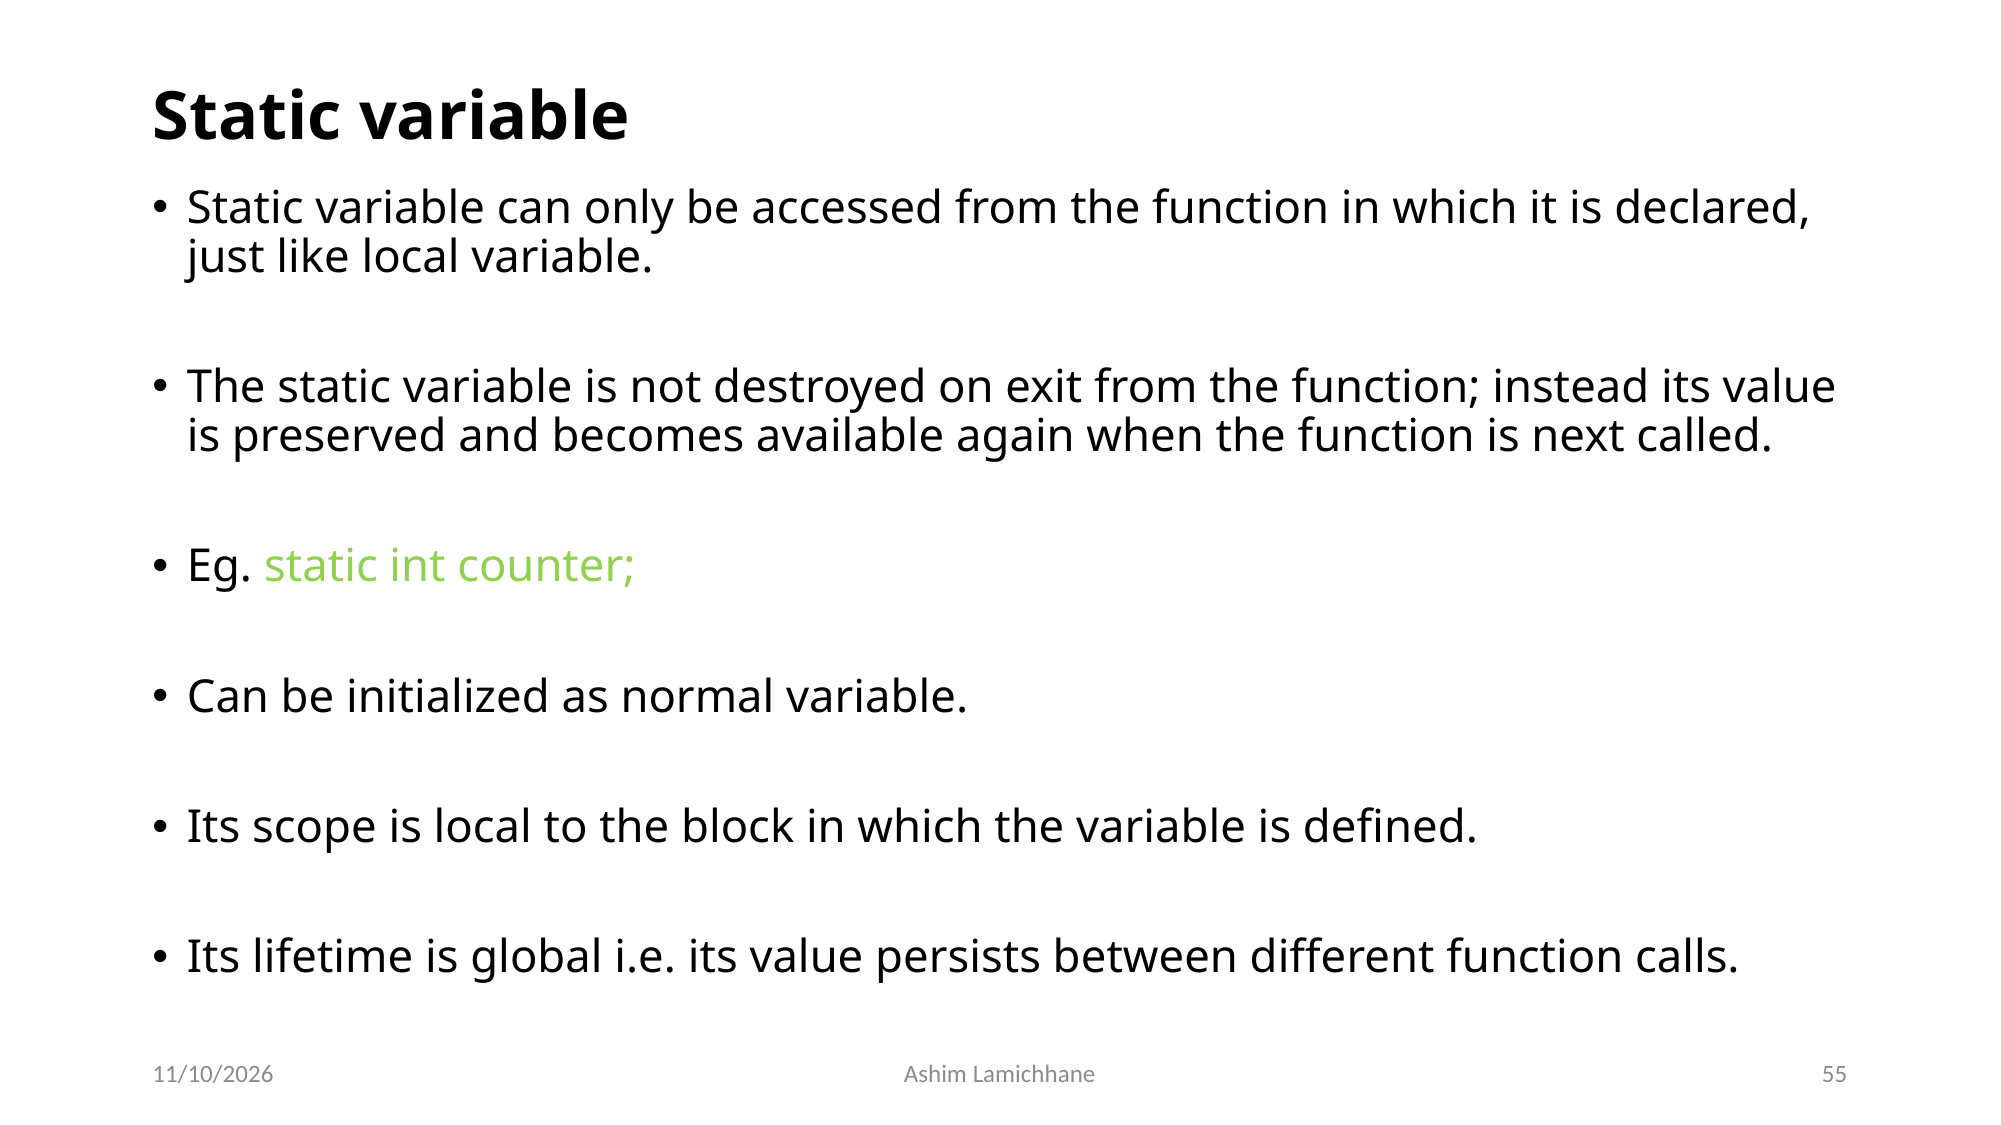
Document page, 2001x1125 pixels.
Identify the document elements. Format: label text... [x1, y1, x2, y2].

slide_number 55 [1412, 1042, 1863, 1103]
list Static variable can only be accessed from the function in which it is declared, just like local variable. The static variable is not destroyed on exit from the function; instead its value is preserved and becomes available again when the function is next called. Eg. static int counter; Can be initialized as normal variable. Its scope is local to the block in which the variable is defined. Its lifetime is global i.e. its value persists between different function calls. [137, 176, 1863, 1014]
title Static variable [137, 59, 1863, 176]
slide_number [137, 1042, 588, 1103]
footer Ashim Lamichhane [662, 1042, 1338, 1103]
